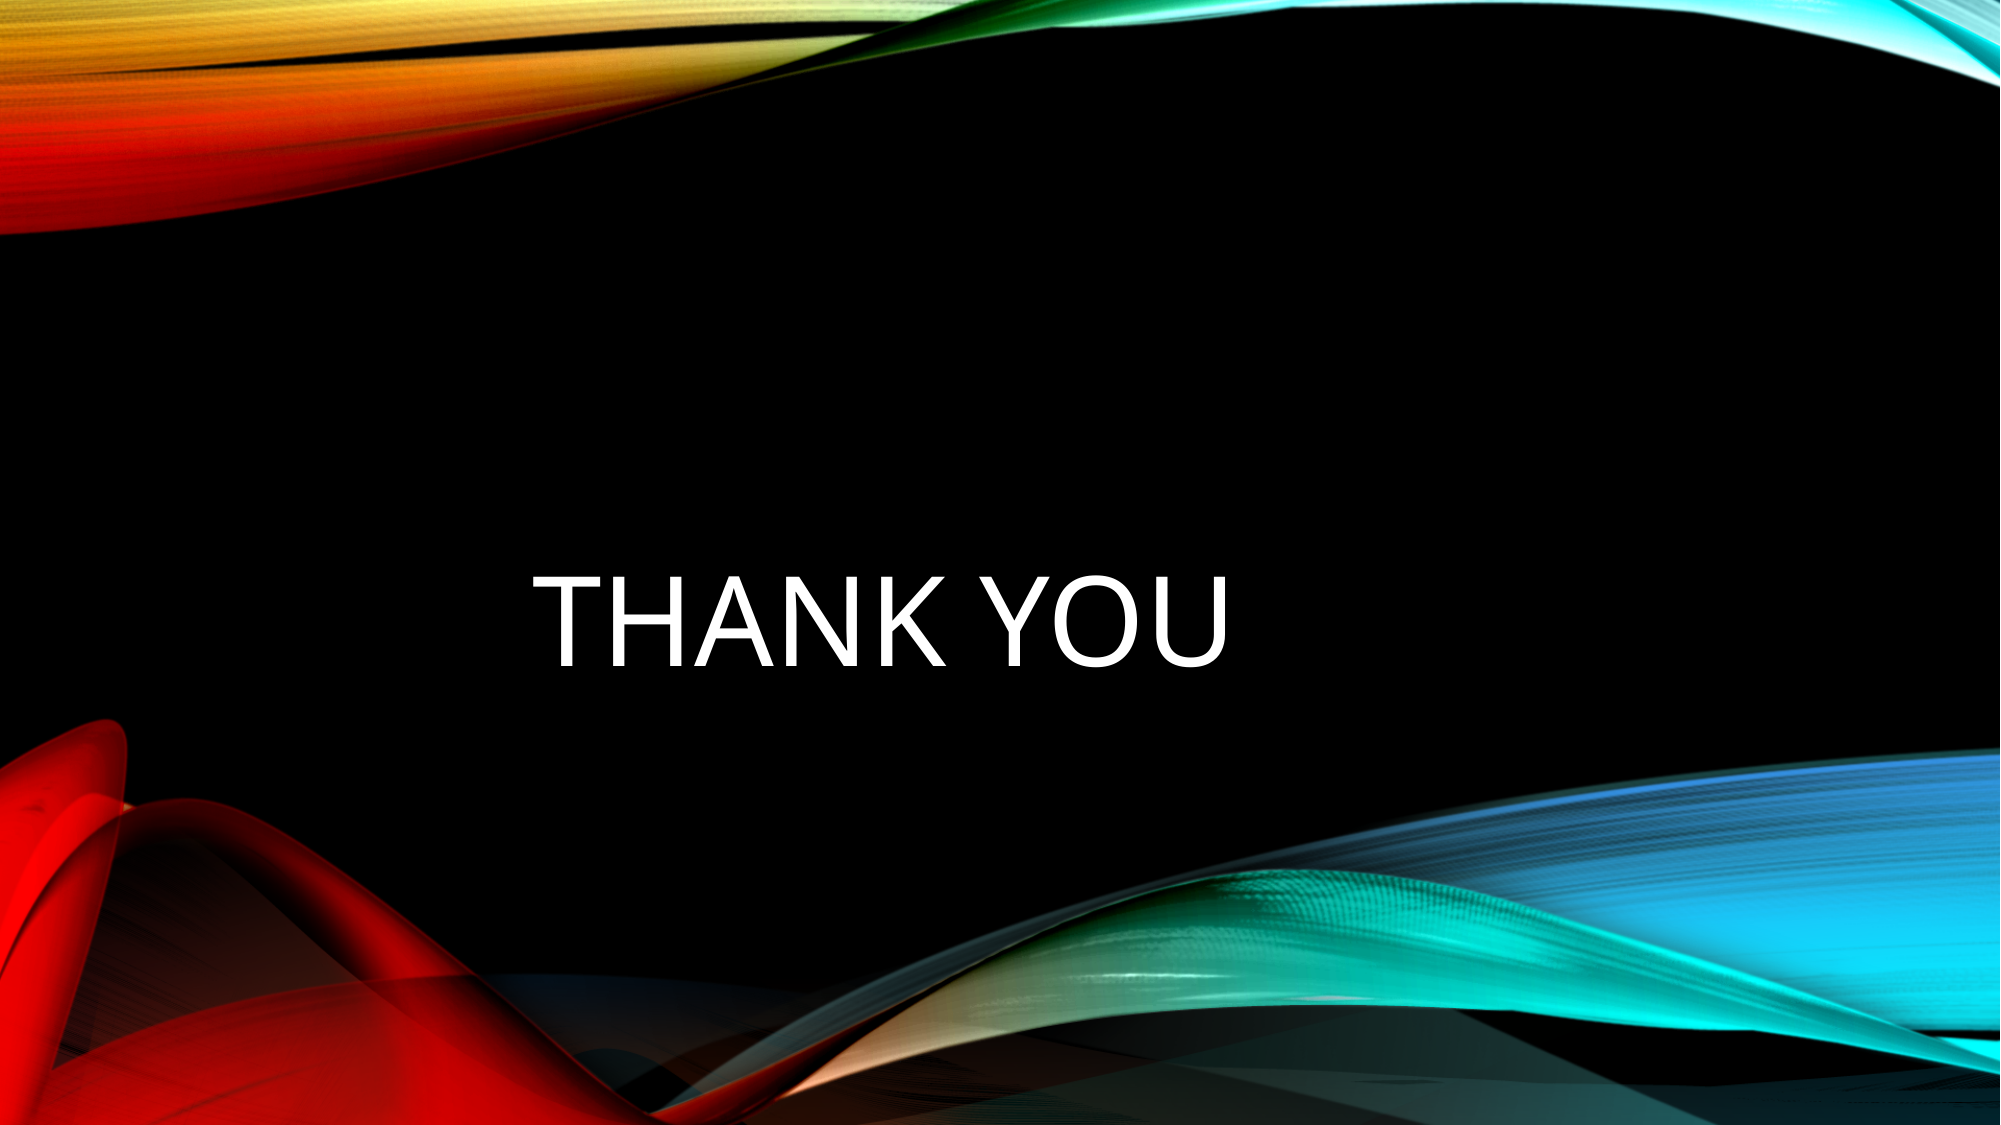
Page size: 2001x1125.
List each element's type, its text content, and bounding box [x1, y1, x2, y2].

title thank YOU [225, 552, 1775, 852]
picture [0, 0, 2000, 237]
picture [0, 717, 2000, 1125]
